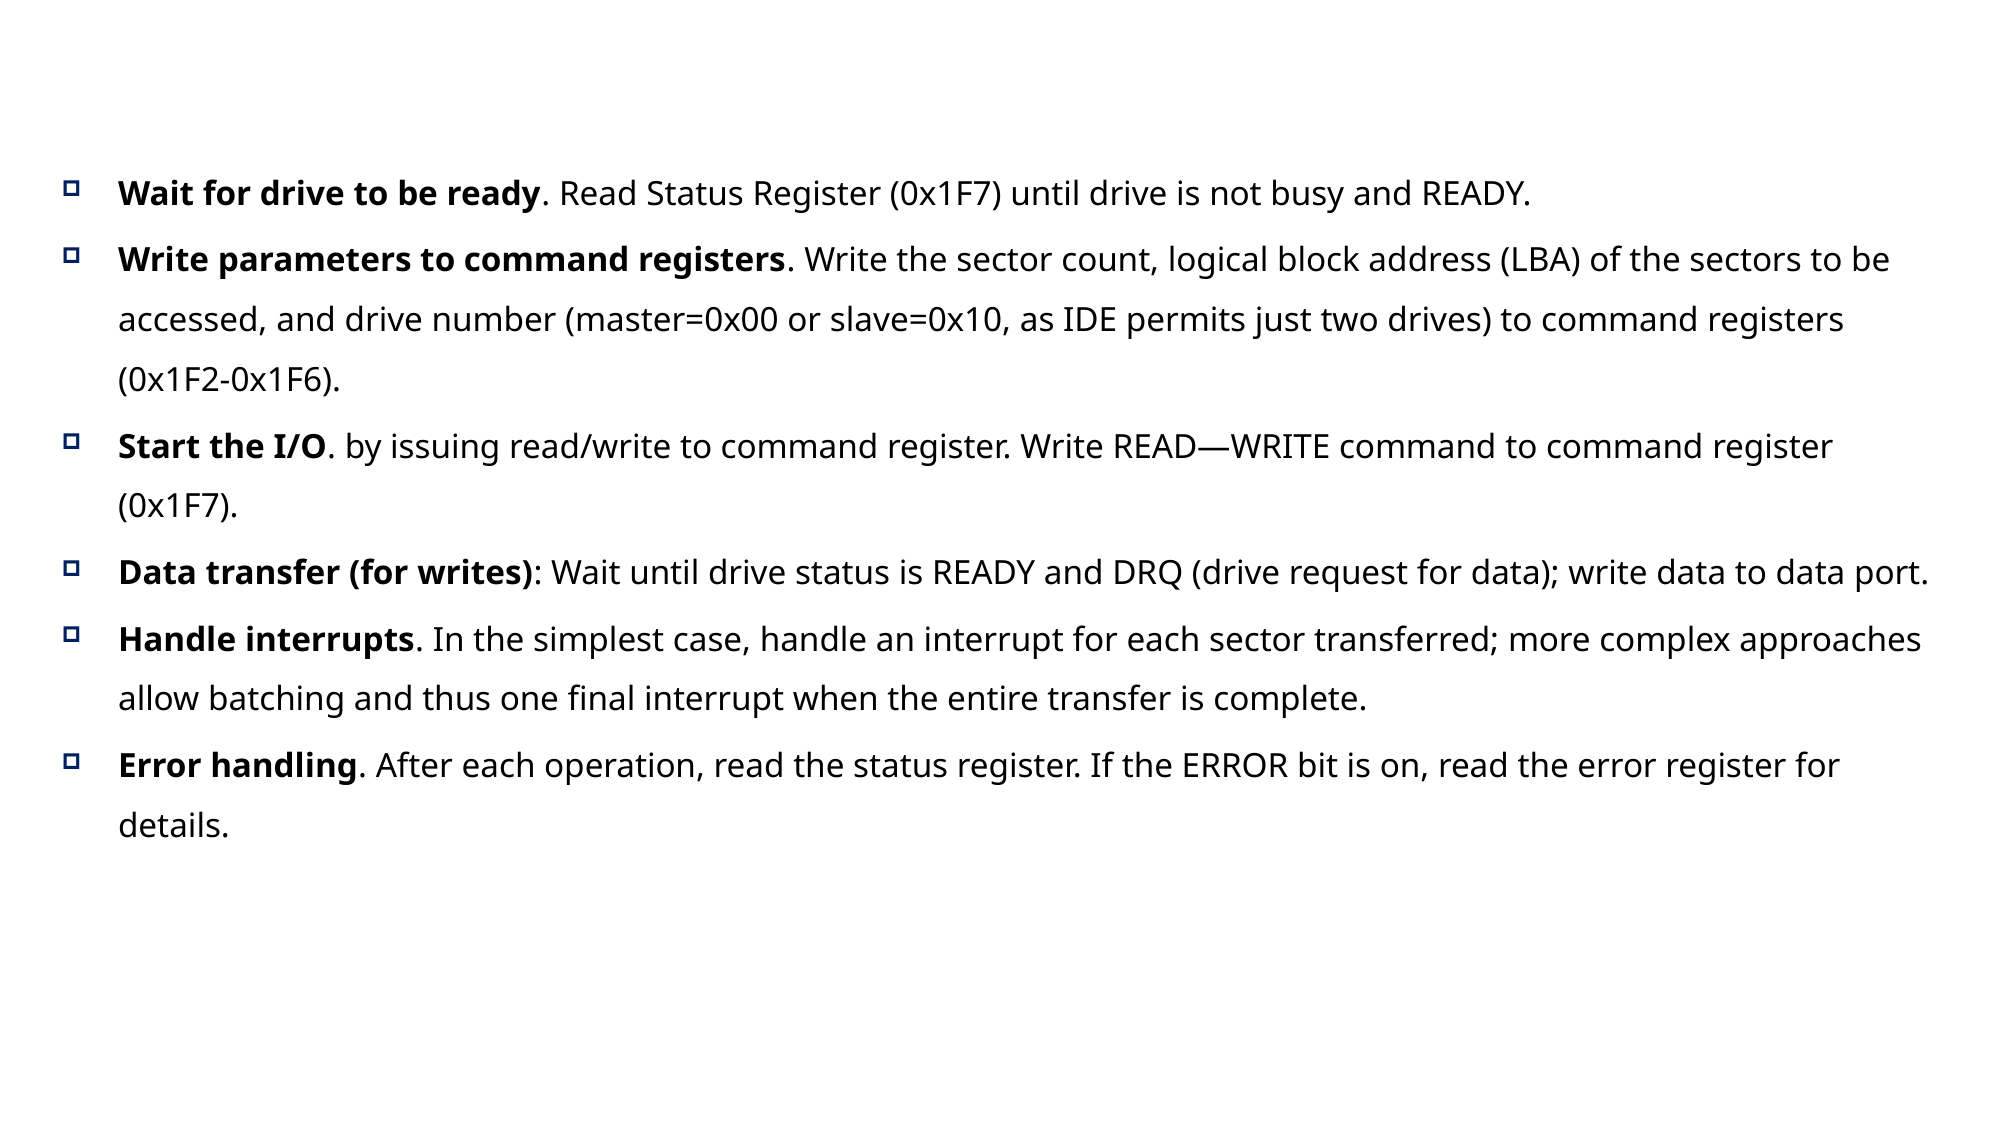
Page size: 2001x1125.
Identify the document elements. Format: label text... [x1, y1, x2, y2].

list Wait for drive to be ready. Read Status Register (0x1F7) until drive is not busy and READY. Write parameters to command registers. Write the sector count, logical block address (LBA) of the sectors to be accessed, and drive number (master=0x00 or slave=0x10, as IDE permits just two drives) to command registers (0x1F2-0x1F6). Start the I/O. by issuing read/write to command register. Write READ—WRITE command to command register (0x1F7). Data transfer (for writes): Wait until drive status is READY and DRQ (drive request for data); write data to data port. Handle interrupts. In the simplest case, handle an interrupt for each sector transferred; more complex approaches allow batching and thus one final interrupt when the entire transfer is complete. Error handling. After each operation, read the status register. If the ERROR bit is on, read the error register for details. [46, 144, 1969, 1048]
